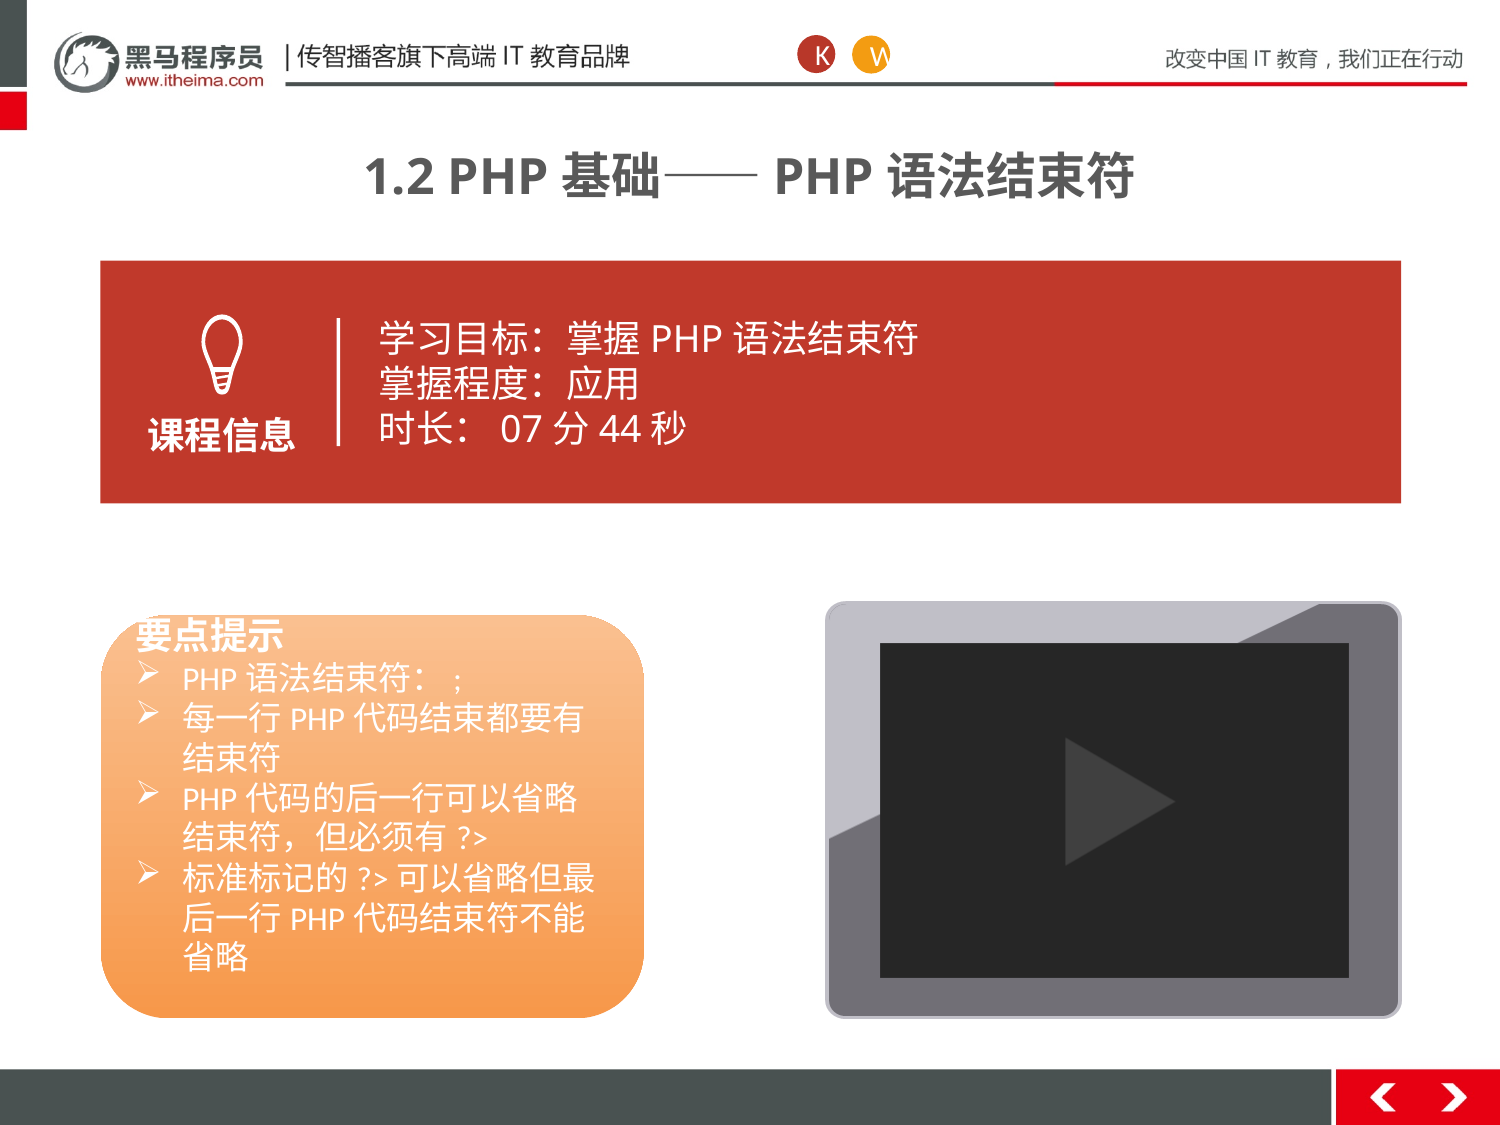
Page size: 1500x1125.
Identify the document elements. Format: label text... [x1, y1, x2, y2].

picture [0, 0, 1500, 137]
text_box W [850, 33, 893, 76]
text_box 要点提示 PHP语法结束符：; 每一行PHP代码结束都要有结束符 PHP代码的后一行可以省略结束符，但必须有?> 标准标记的?>可以省略但最后一行PHP代码结束符不能省略 [100, 615, 644, 1019]
title 1.2 PHP基础——PHP语法结束符 [0, 137, 1500, 209]
text_box [98, 258, 1403, 505]
text_box 学习目标：掌握PHP语法结束符 掌握程度：应用 时长：07分44秒 [364, 307, 1282, 458]
text_box [335, 316, 342, 448]
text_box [130, 314, 314, 466]
picture [0, 209, 1500, 1125]
text_box K [795, 32, 838, 76]
